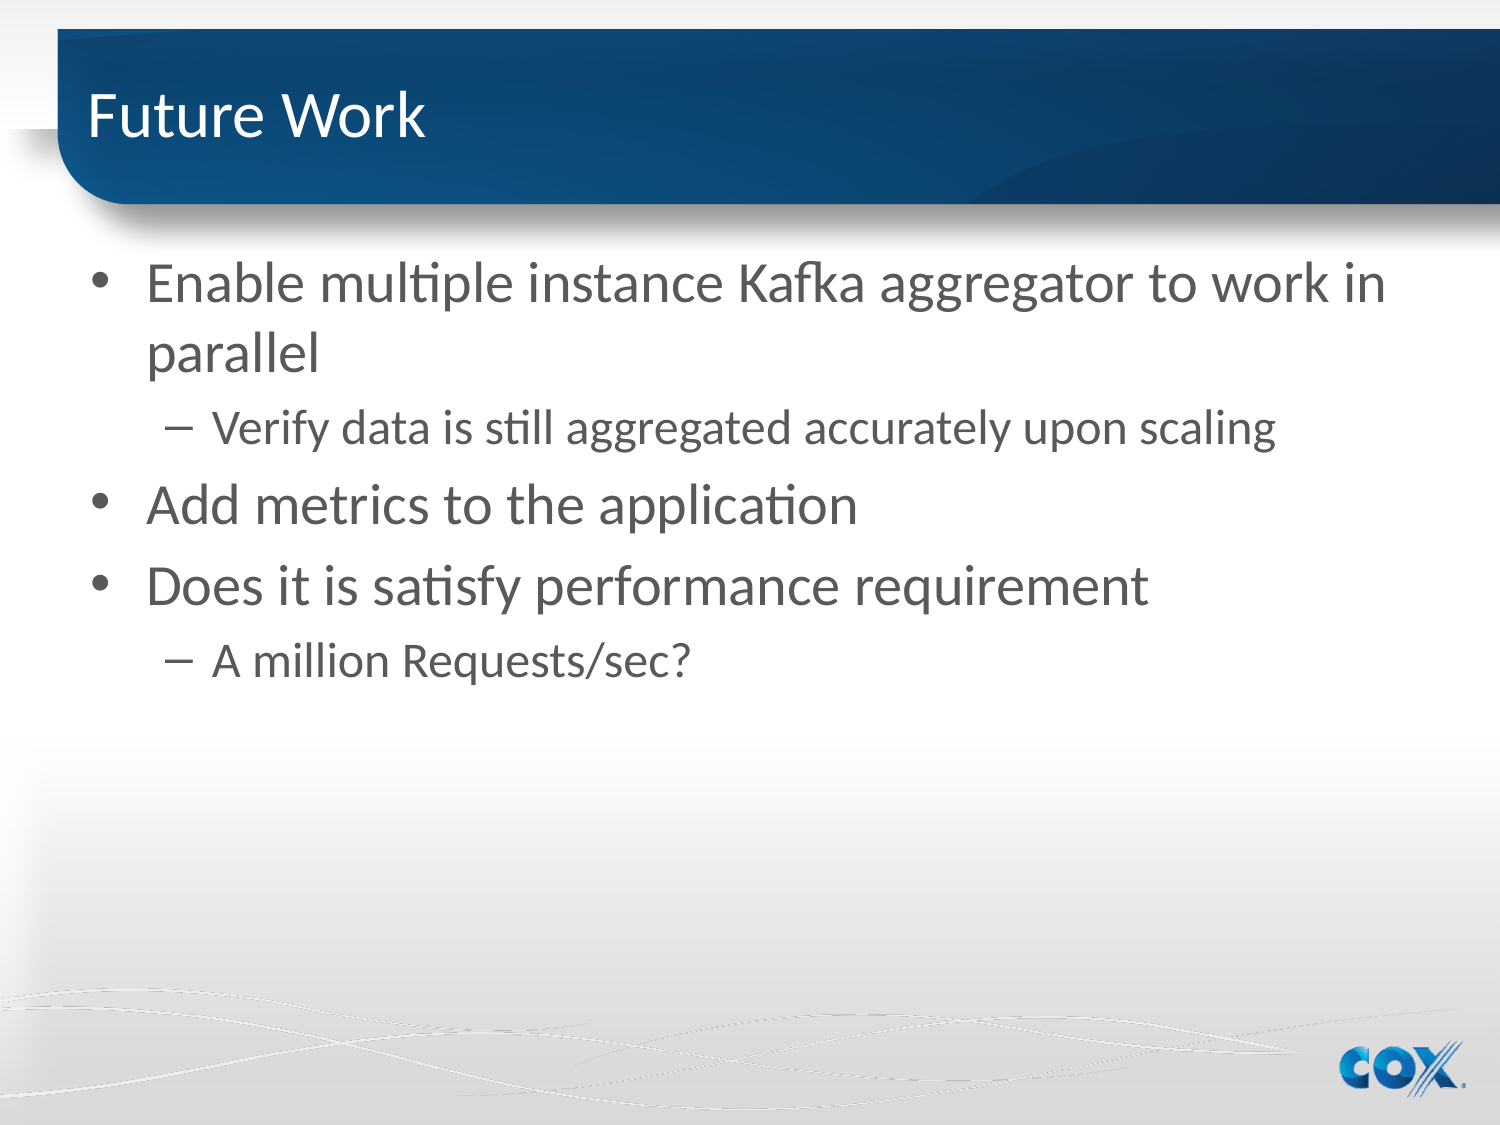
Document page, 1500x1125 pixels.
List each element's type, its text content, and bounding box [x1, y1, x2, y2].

picture [0, 978, 1500, 1125]
picture [57, 29, 1500, 205]
list Enable multiple instance Kafka aggregator to work in parallel Verify data is still aggregated accurately upon scaling Add metrics to the application Does it is satisfy performance requirement A million Requests/sec? [75, 236, 1425, 980]
title Future Work [78, 32, 1471, 205]
